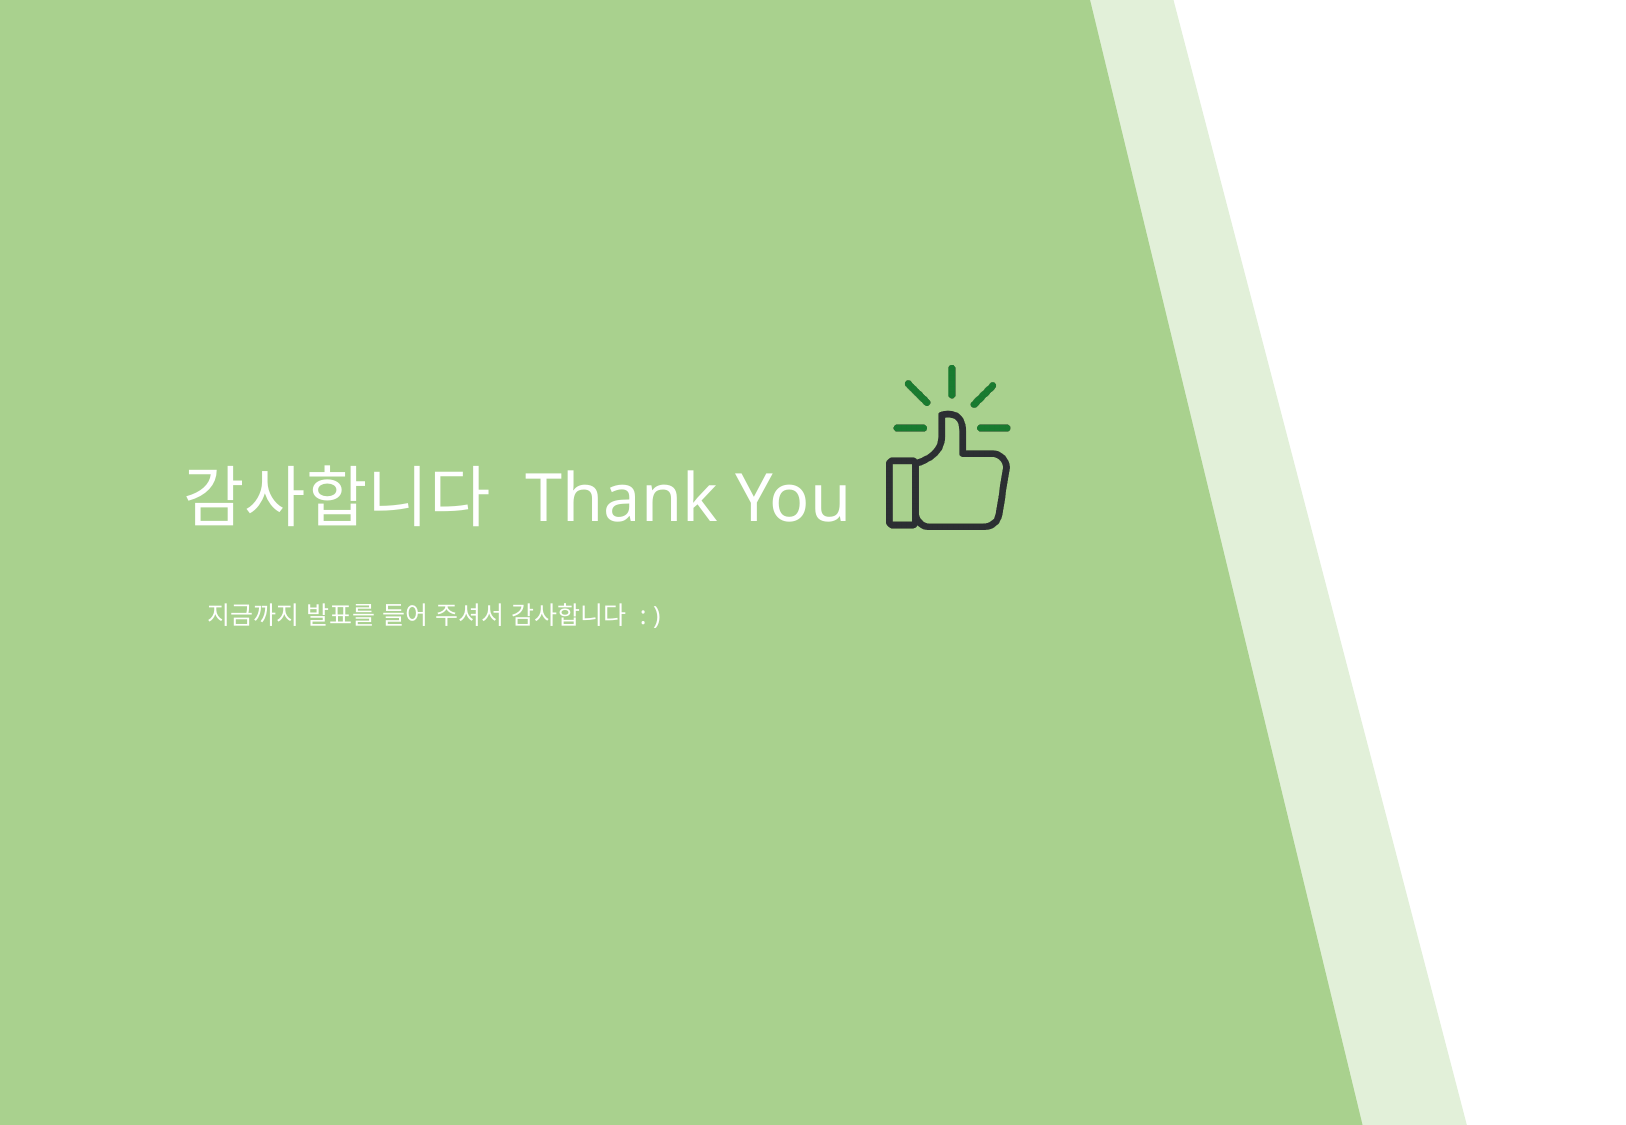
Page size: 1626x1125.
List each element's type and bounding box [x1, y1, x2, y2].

picture [865, 365, 1031, 530]
text_box [0, 0, 1467, 1125]
